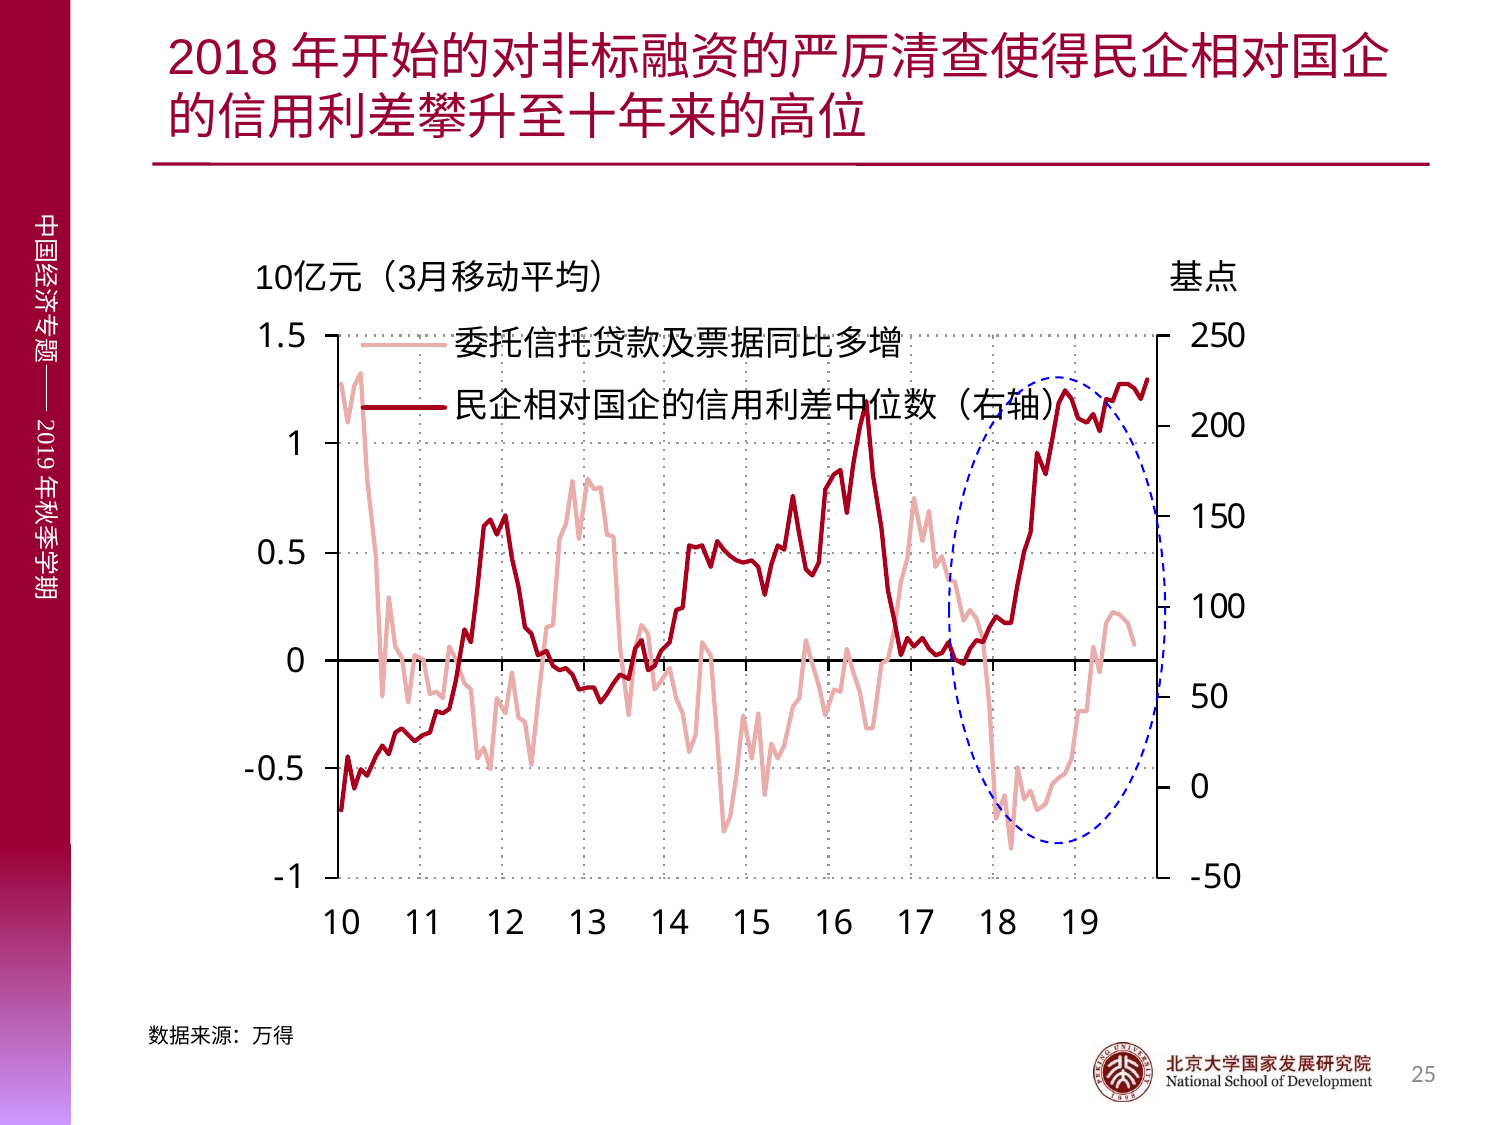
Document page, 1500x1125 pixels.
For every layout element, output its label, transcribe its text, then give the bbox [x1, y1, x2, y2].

slide_number 25 [1101, 1042, 1452, 1103]
picture [237, 237, 1273, 946]
title 2018年开始的对非标融资的严厉清查使得民企相对国企的信用利差攀升至十年来的高位 [152, 0, 1426, 153]
picture [1093, 1042, 1101, 1102]
text_box 数据来源：万得 [148, 1023, 727, 1049]
